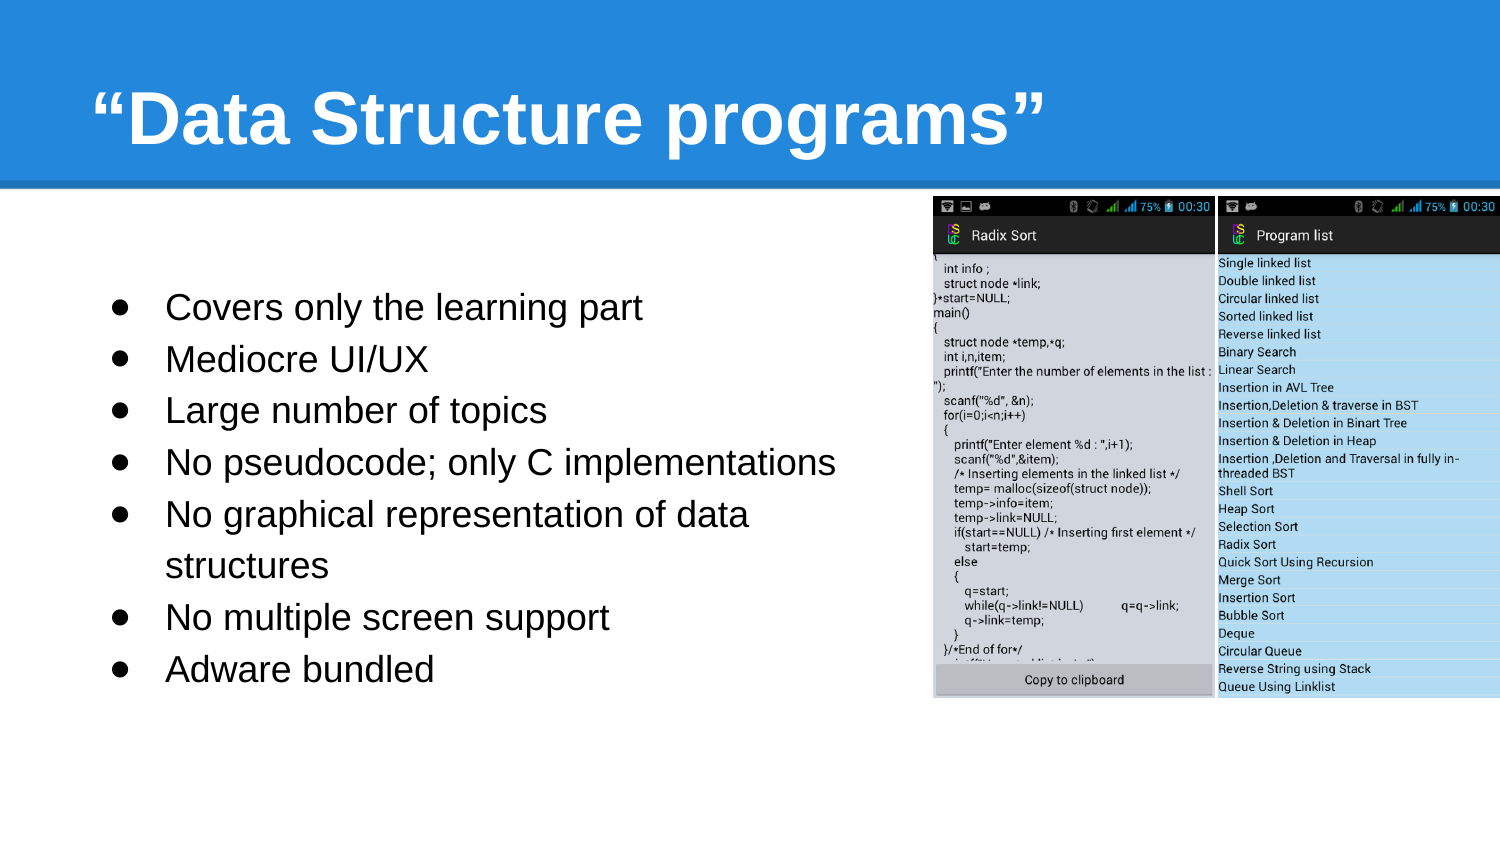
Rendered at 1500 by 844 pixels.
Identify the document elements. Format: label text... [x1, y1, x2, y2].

picture [1218, 196, 1500, 698]
list Covers only the learning part Mediocre UI/UX Large number of topics No pseudocode; only C implementations No graphical representation of data structures No multiple screen support Adware bundled [75, 216, 896, 808]
picture [933, 196, 1216, 698]
title “Data Structure programs” [75, 33, 1425, 175]
